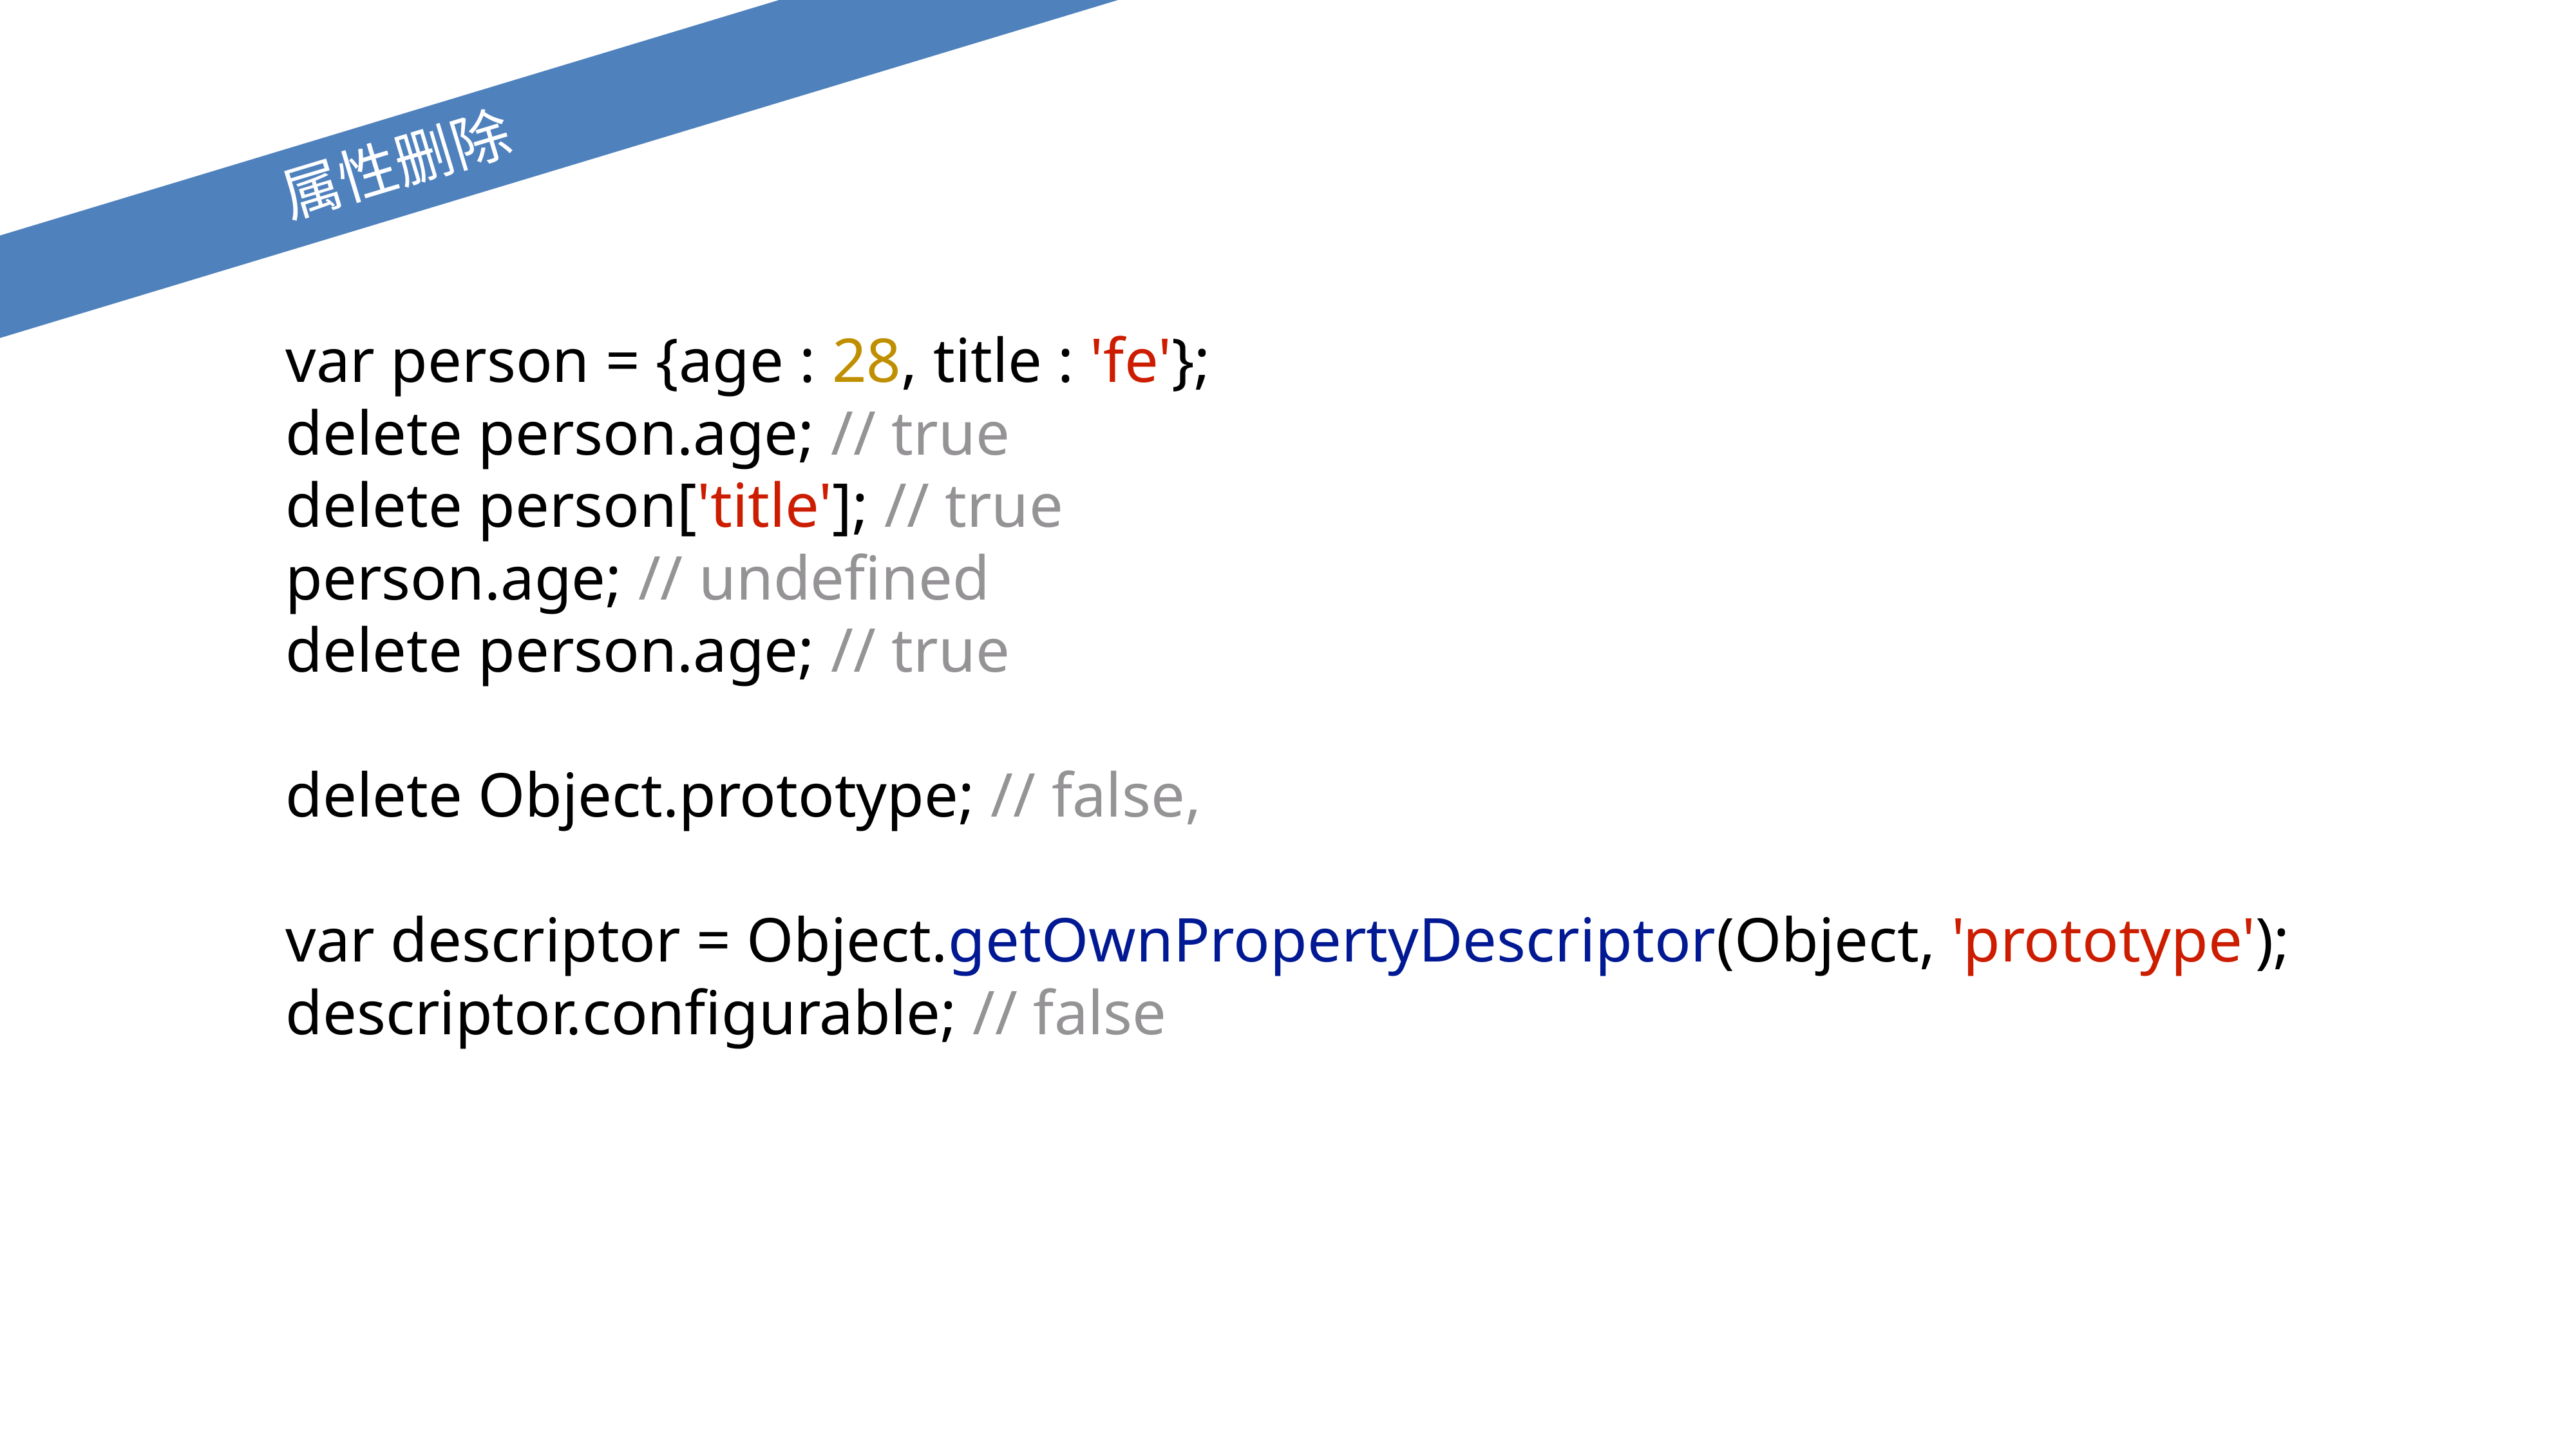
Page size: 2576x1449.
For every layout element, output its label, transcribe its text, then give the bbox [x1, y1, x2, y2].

text_box var person = {age : 28, title : 'fe'}; delete person.age; // true delete person['title']; // true person.age; // undefined delete person.age; // true delete Object.prototype; // false, var descriptor = Object.getOwnPropertyDescriptor(Object, 'prototype'); descriptor.configurable; // false [276, 312, 2300, 1056]
text_box 属性删除 [0, 0, 1119, 338]
